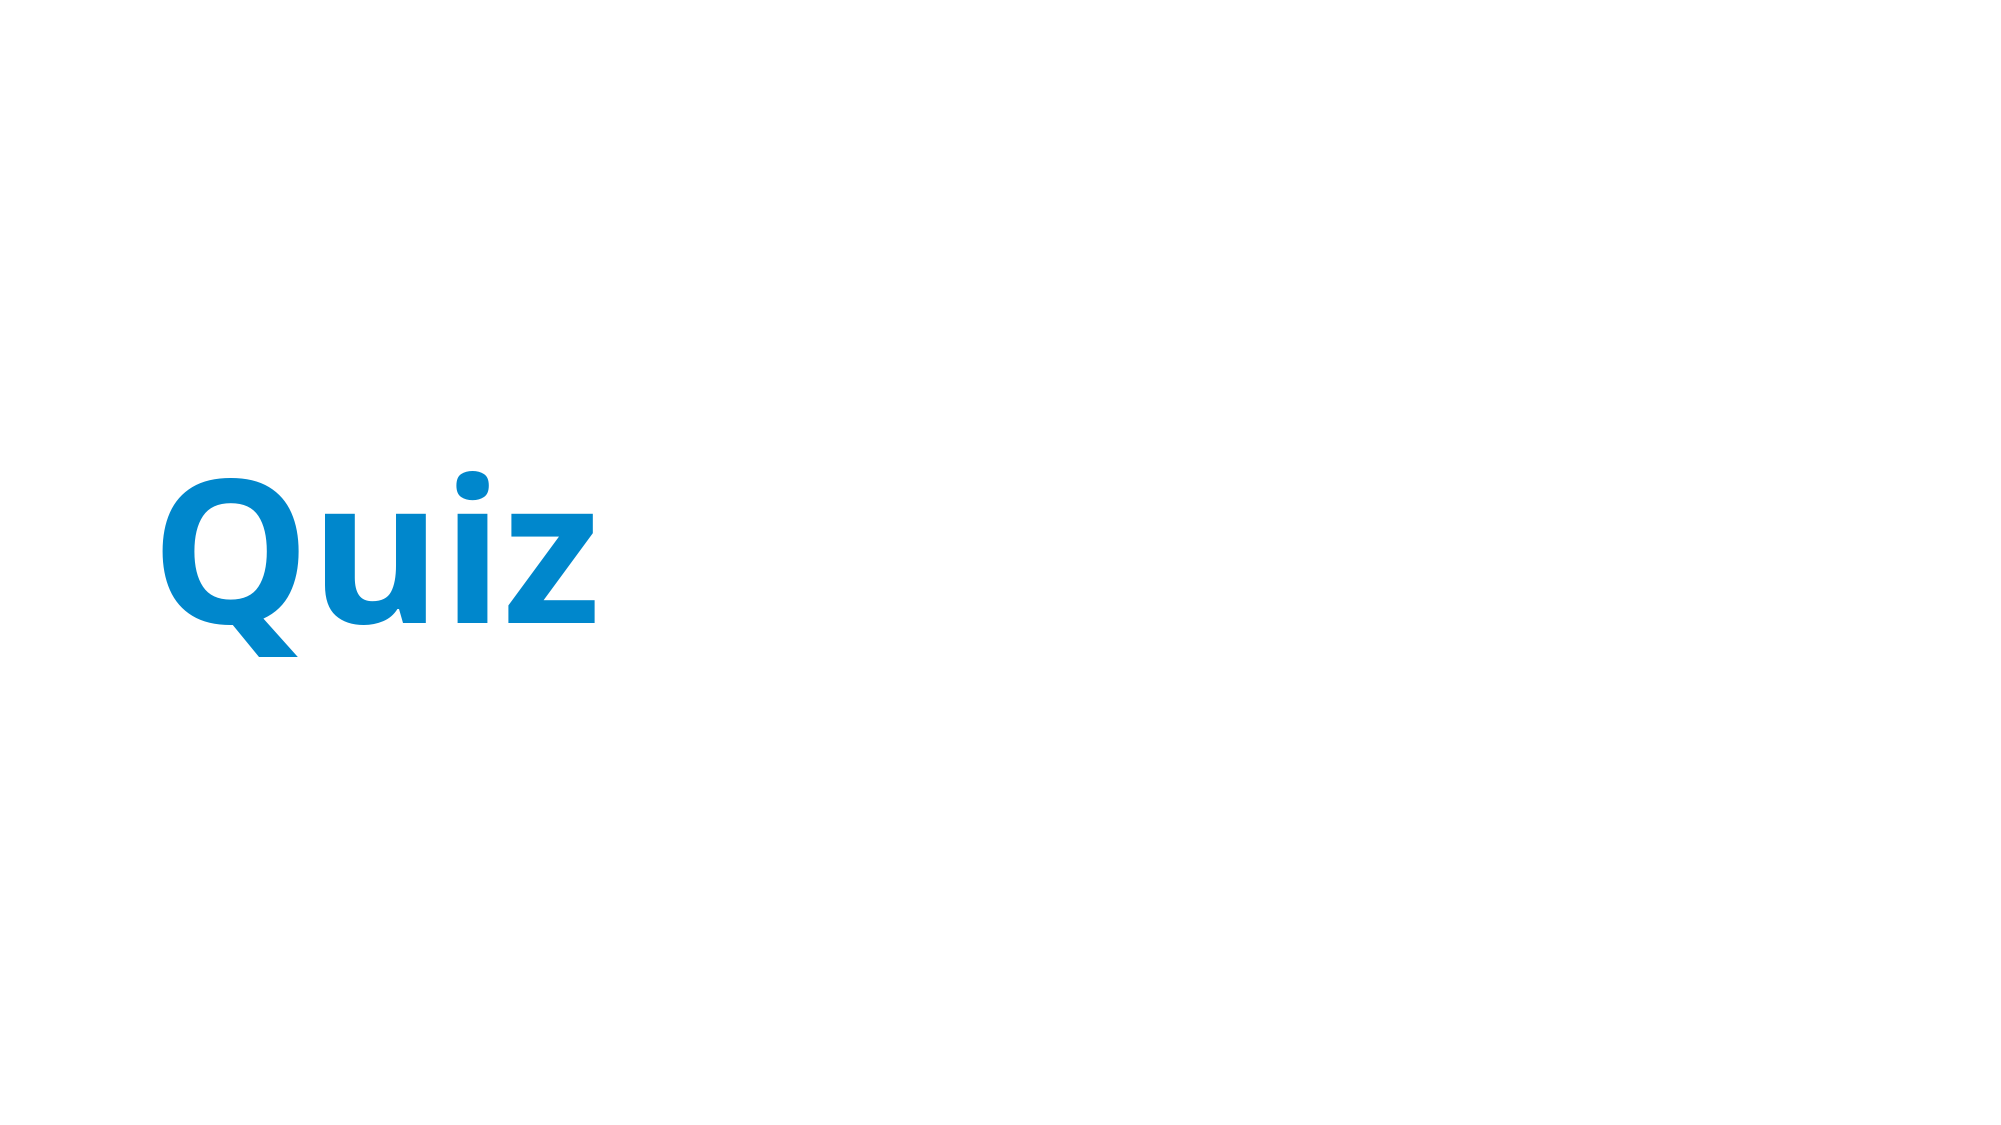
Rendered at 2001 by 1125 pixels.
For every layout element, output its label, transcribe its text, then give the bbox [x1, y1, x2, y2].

title Quiz [136, 328, 1862, 797]
